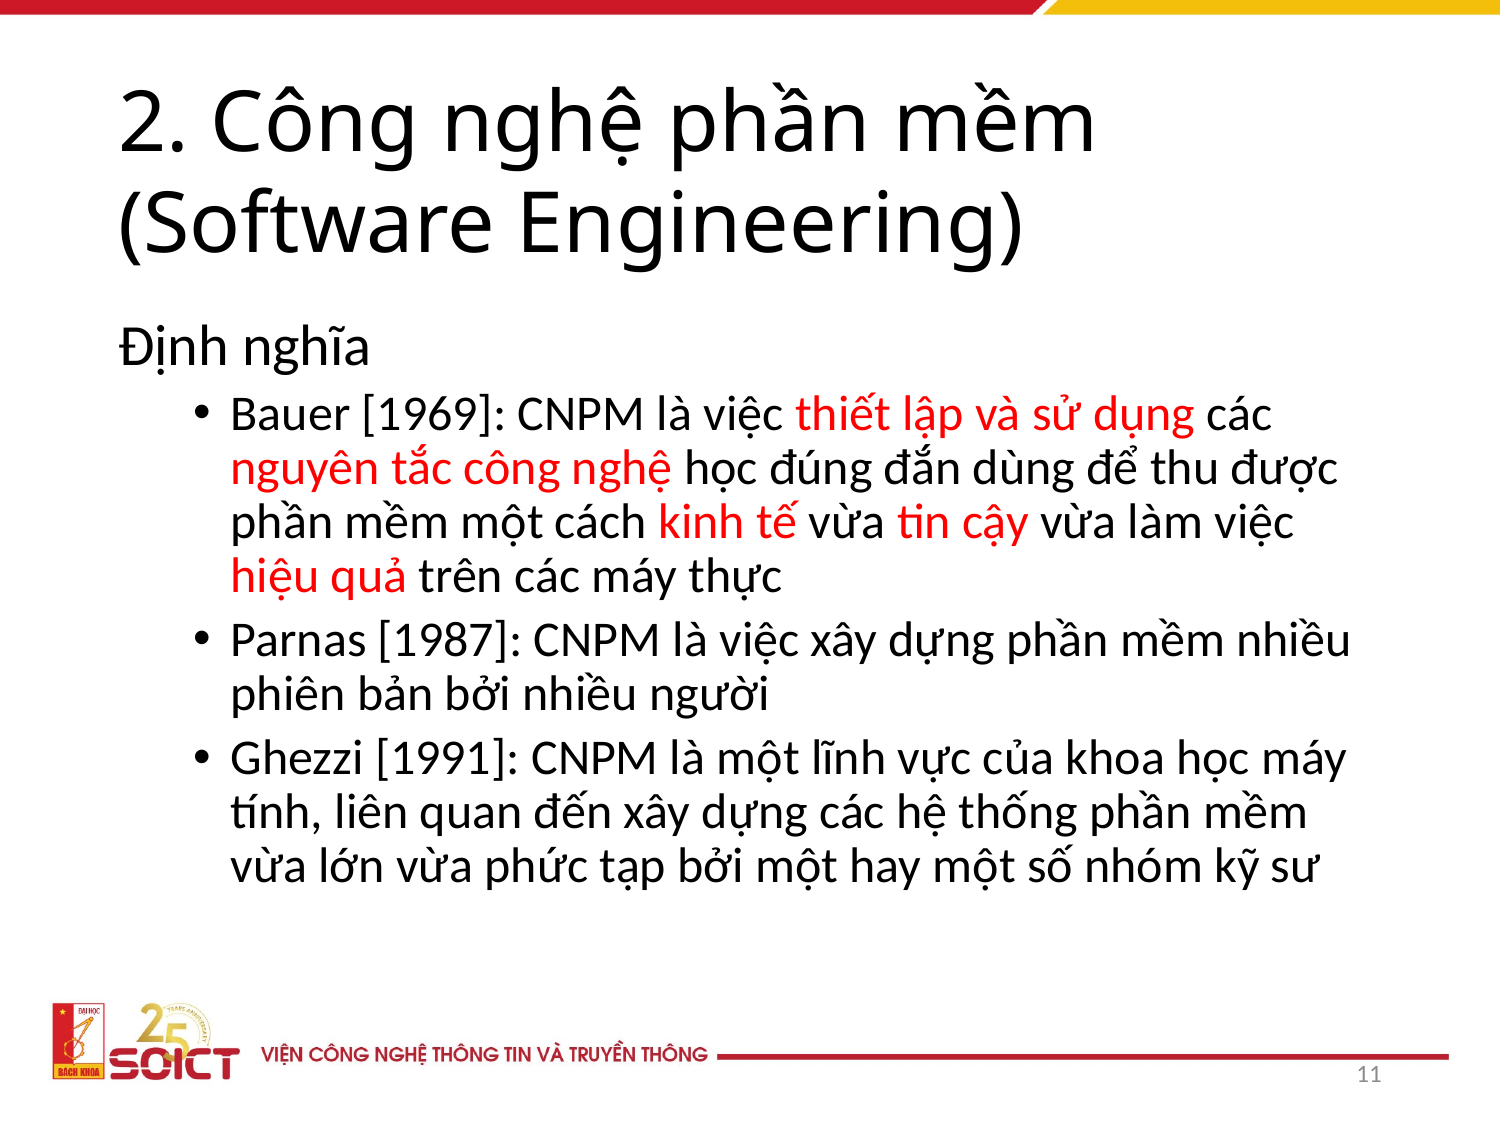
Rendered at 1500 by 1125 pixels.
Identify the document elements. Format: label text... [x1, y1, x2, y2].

list Định nghĩa Bauer [1969]: CNPM là việc thiết lập và sử dụng các nguyên tắc công nghệ học đúng đắn dùng để thu được phần mềm một cách kinh tế vừa tin cậy vừa làm việc hiệu quả trên các máy thực Parnas [1987]: CNPM là việc xây dựng phần mềm nhiều phiên bản bởi nhiều người Ghezzi [1991]: CNPM là một lĩnh vực của khoa học máy tính, liên quan đến xây dựng các hệ thống phần mềm vừa lớn vừa phức tạp bởi một hay một số nhóm kỹ sư [103, 299, 1397, 1014]
slide_number 11 [1059, 1042, 1397, 1103]
picture [0, 0, 1500, 1125]
title 2. Công nghệ phần mềm (Software Engineering) [103, 59, 1397, 278]
